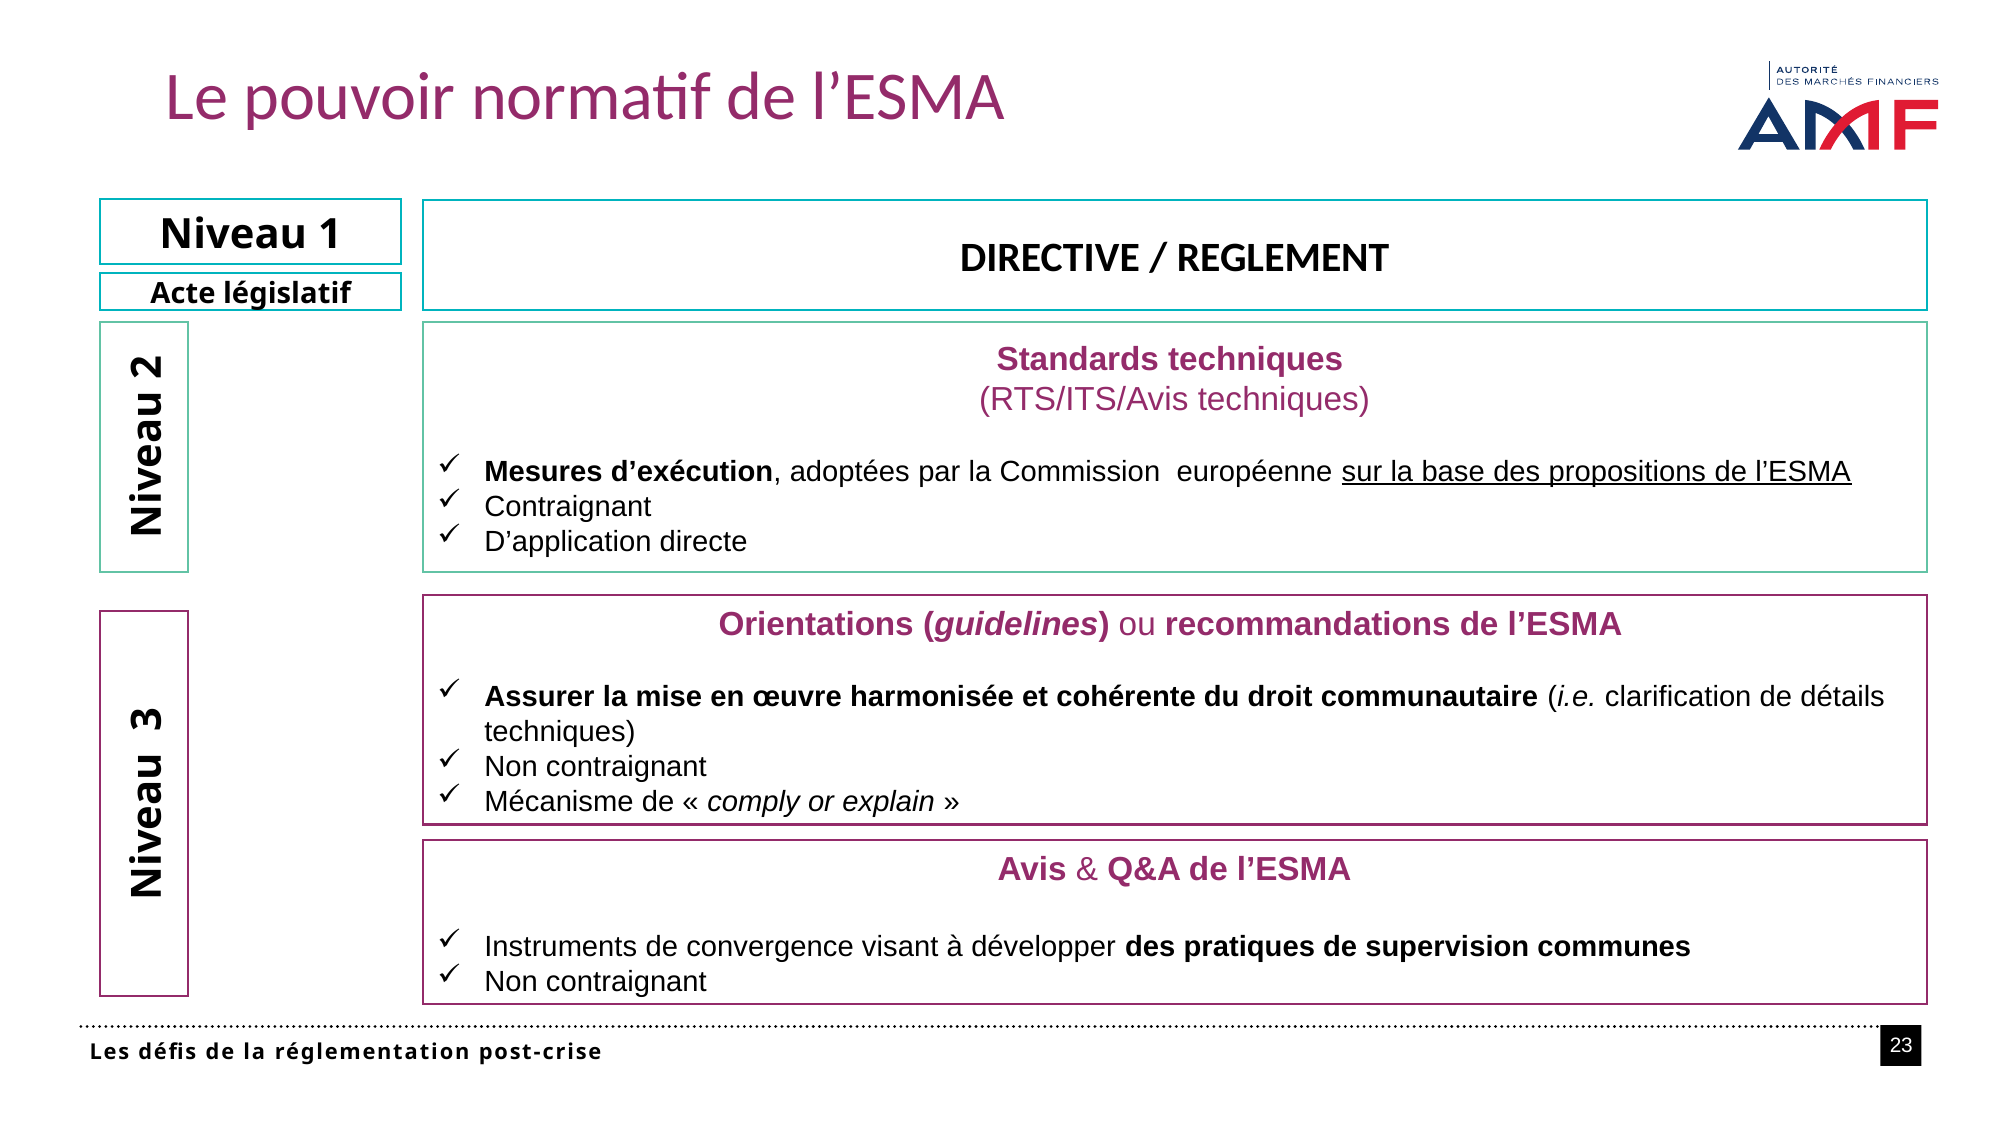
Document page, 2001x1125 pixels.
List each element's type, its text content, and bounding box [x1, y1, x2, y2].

footer Les défis de la réglementation post-crise [74, 1030, 1444, 1071]
text_box directive / REGLEMENT [422, 199, 1928, 311]
text_box Niveau 1 [99, 198, 402, 265]
text_box Acte législatif [99, 272, 402, 311]
text_box Niveau 2 [99, 321, 189, 573]
title Le pouvoir normatif de l’ESMA [150, 58, 1845, 141]
text_box Standards techniques (RTS/ITS/Avis techniques) Mesures d’exécution, adoptées par la Commission européenne sur la base des propositions de l’ESMA Contraignant D’application directe [422, 321, 1928, 573]
slide_number 23 [1862, 1023, 1940, 1084]
text_box Niveau 3 [99, 610, 189, 997]
text_box Orientations (guidelines) ou recommandations de l’ESMA Assurer la mise en œuvre harmonisée et cohérente du droit communautaire (i.e. clarification de détails techniques) Non contraignant Mécanisme de « comply or explain » [422, 594, 1928, 826]
text_box Avis & Q&A de l’ESMA Instruments de convergence visant à développer des pratiques de supervision communes Non contraignant [422, 839, 1928, 1005]
